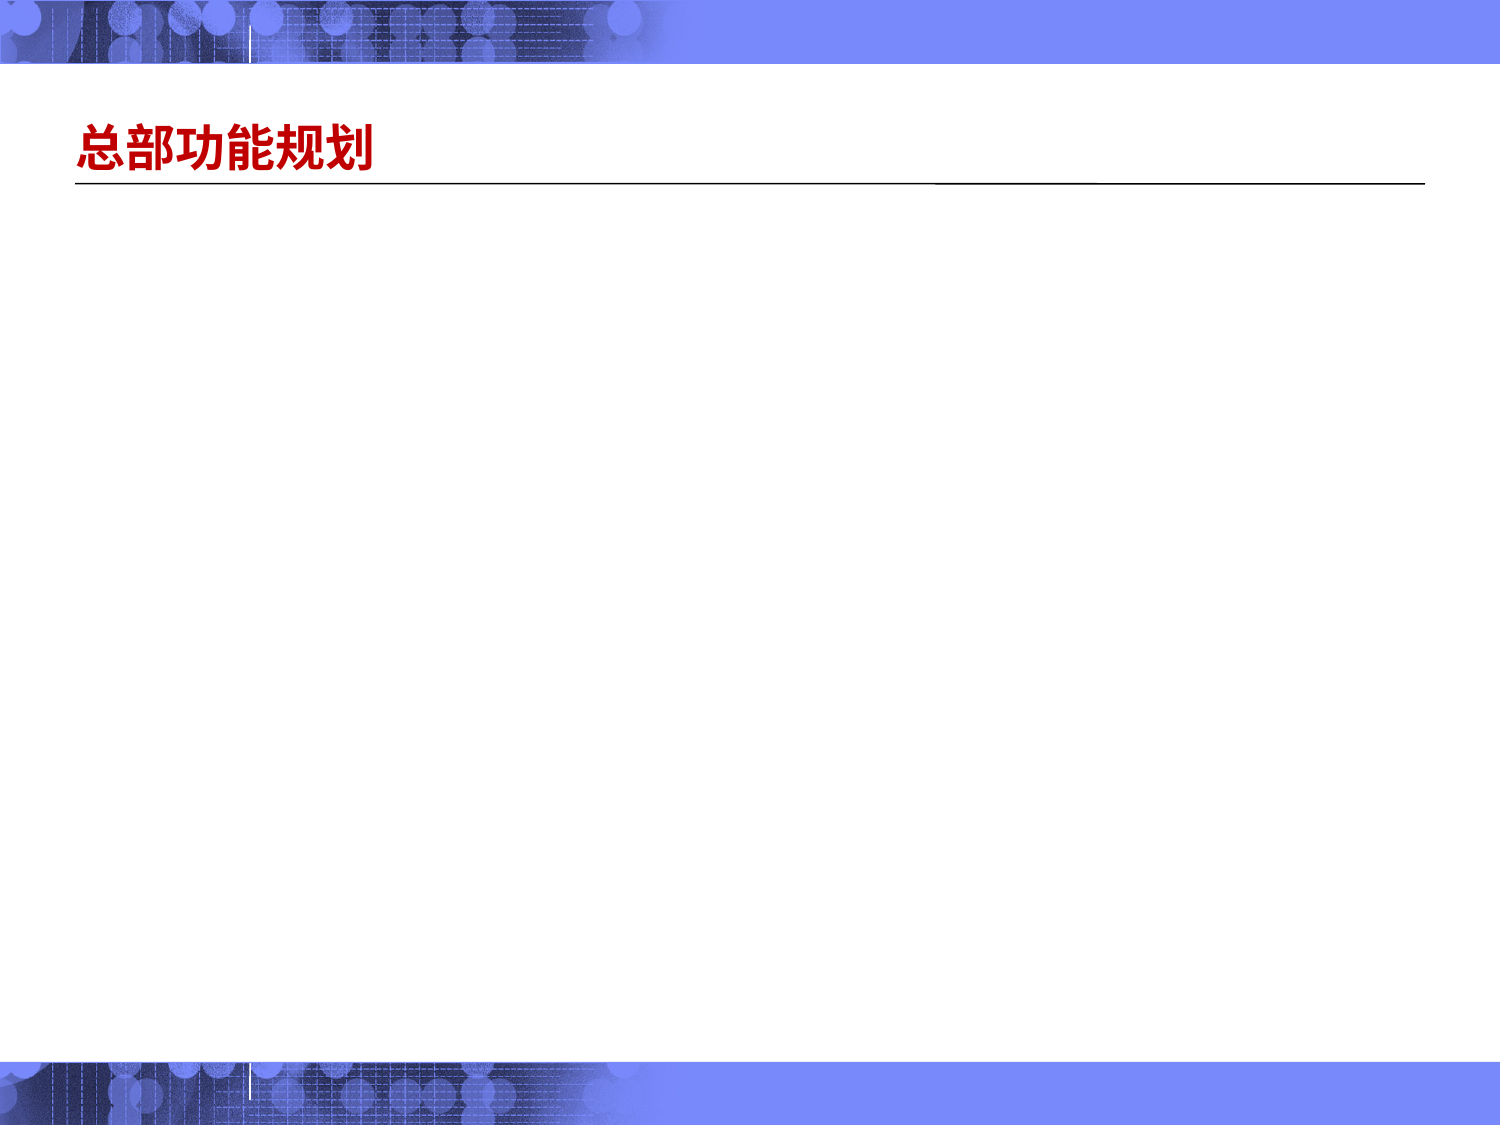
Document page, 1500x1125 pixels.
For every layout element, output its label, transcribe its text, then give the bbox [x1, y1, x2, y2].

picture [0, 1063, 1500, 1125]
title 总部功能规划 [74, 45, 1426, 184]
picture [1, 1, 1500, 63]
